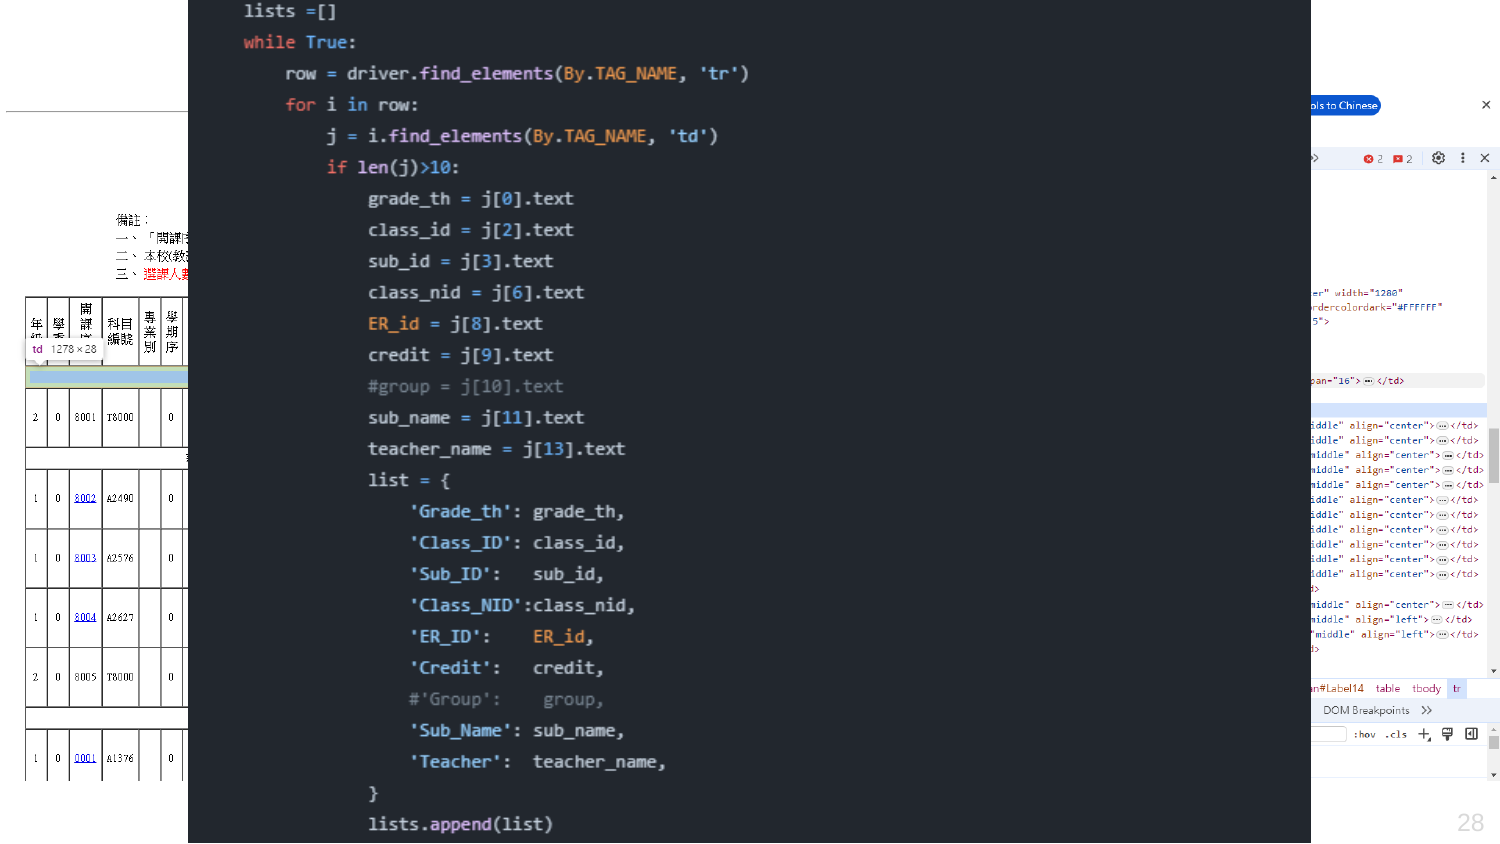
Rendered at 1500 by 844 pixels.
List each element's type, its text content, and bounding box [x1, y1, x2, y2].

slide_number 28 [1315, 798, 1500, 844]
picture [0, 0, 1500, 844]
